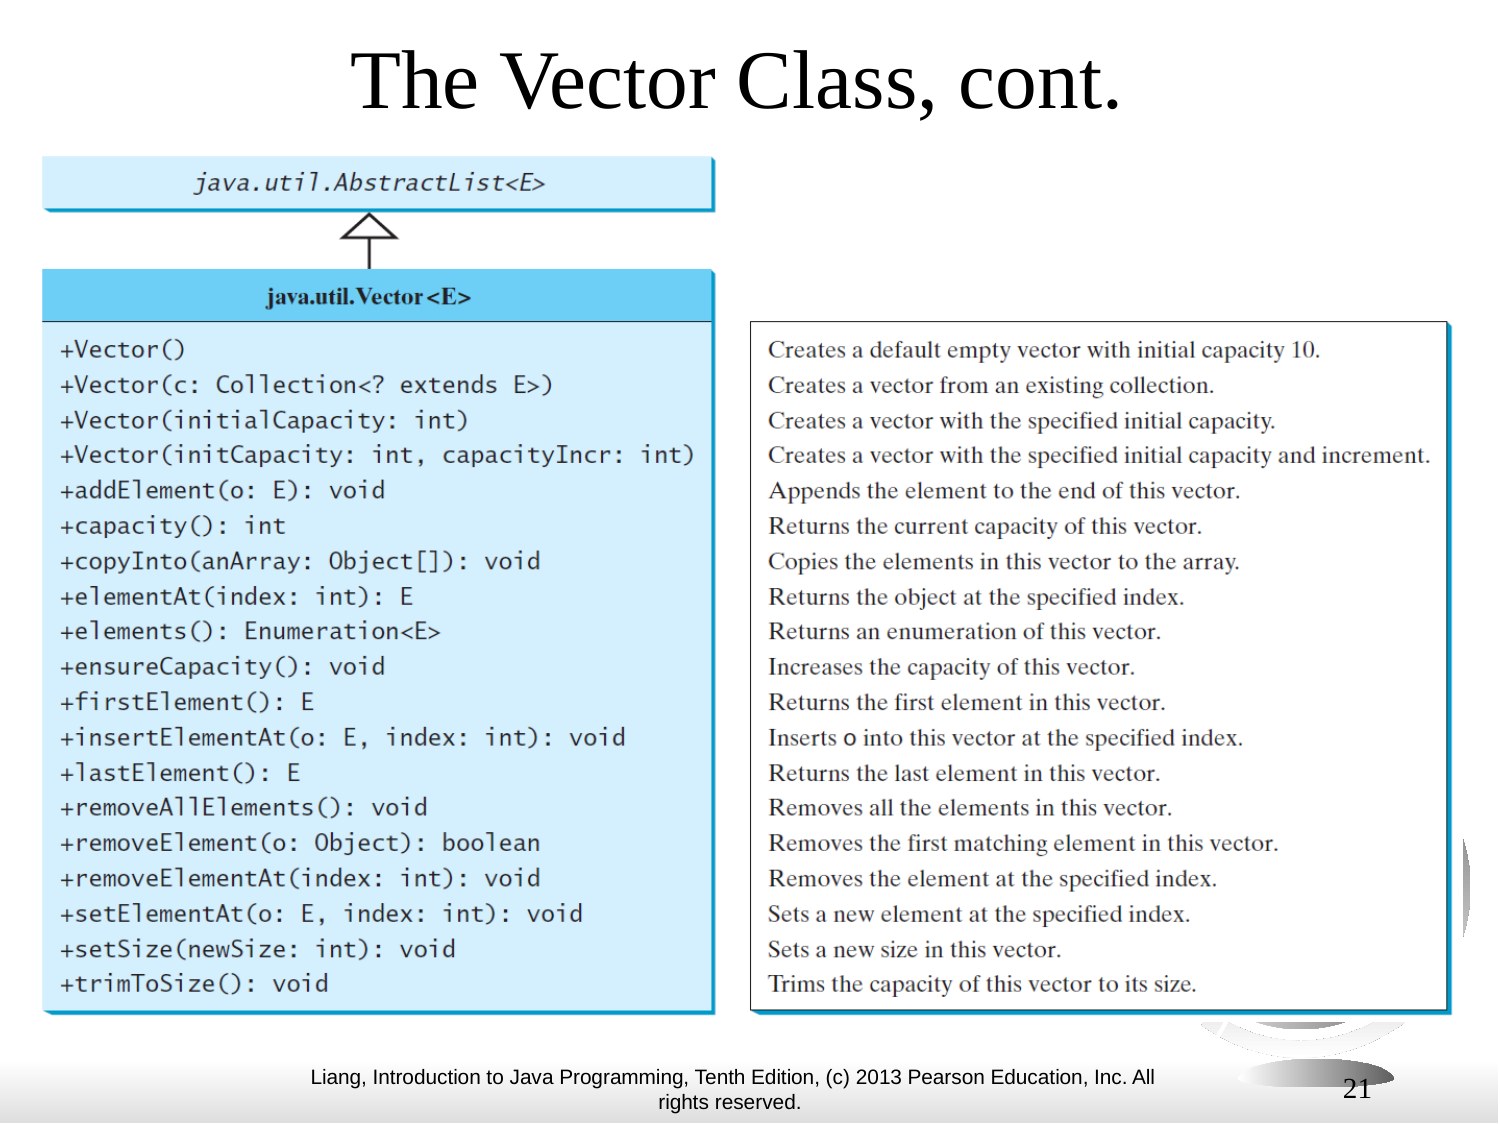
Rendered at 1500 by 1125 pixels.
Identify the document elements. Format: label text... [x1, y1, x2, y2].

slide_number 21 [1074, 1049, 1388, 1125]
picture [36, 149, 1463, 1022]
title The Vector Class, cont. [87, 37, 1388, 113]
